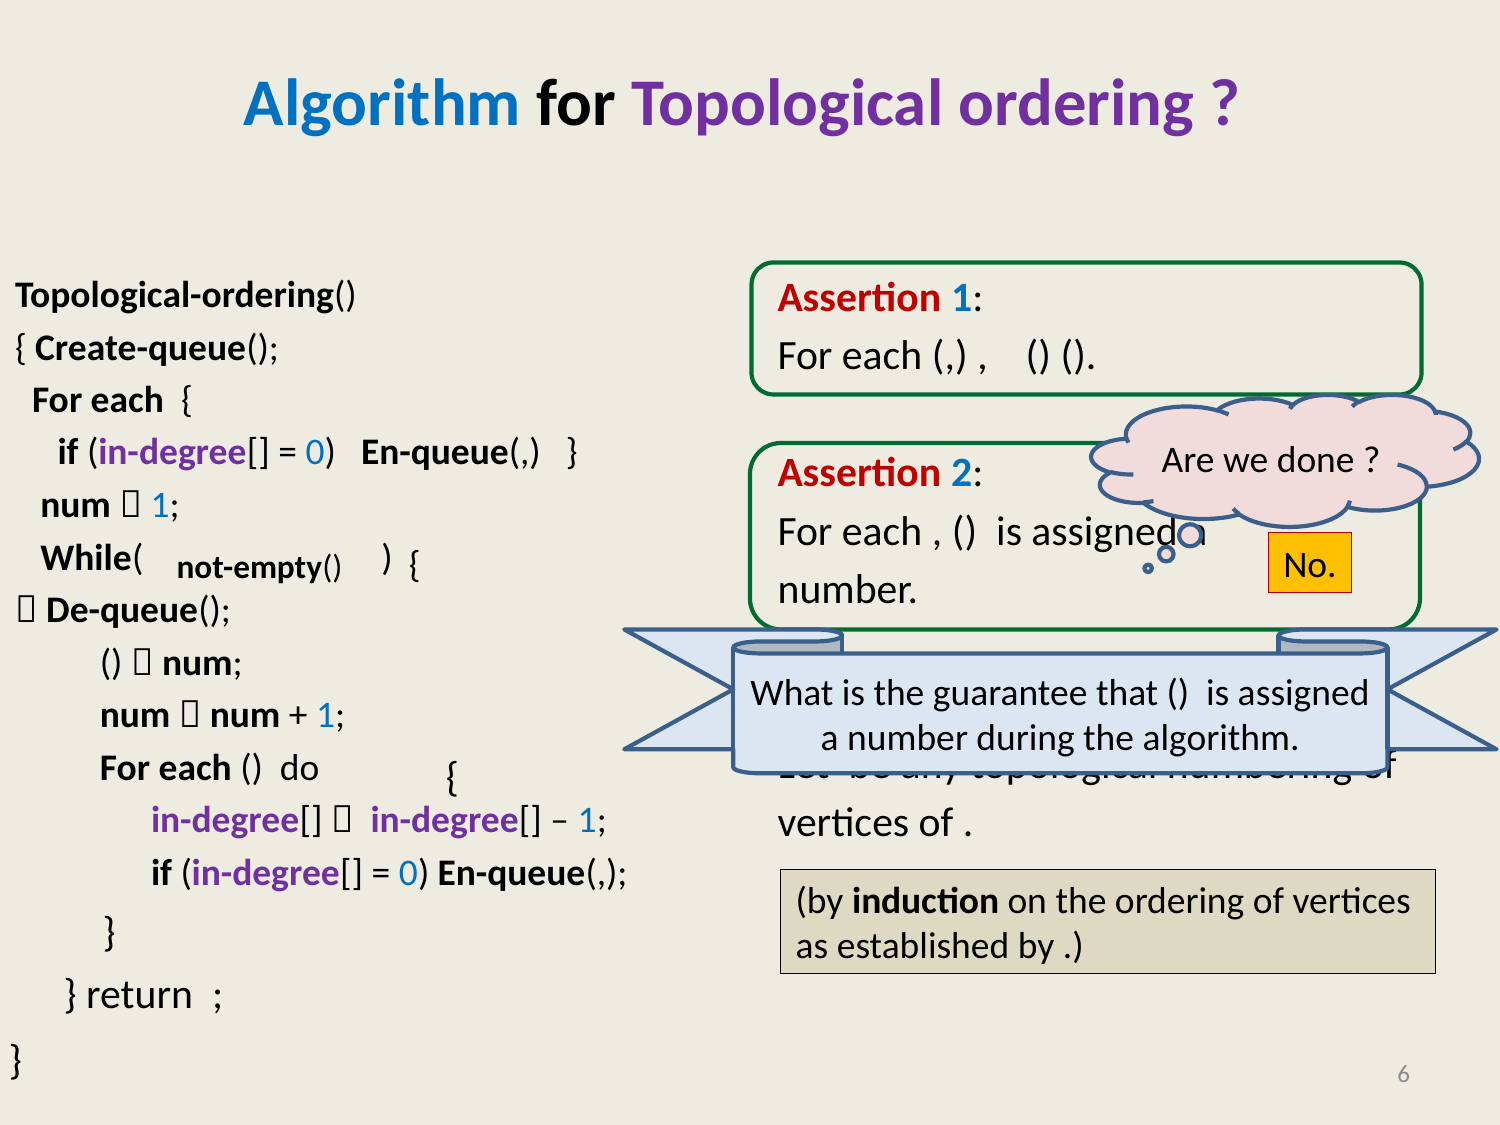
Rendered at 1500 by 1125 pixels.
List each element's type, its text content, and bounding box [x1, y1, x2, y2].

text_box [747, 440, 1423, 632]
text_box } [0, 1025, 38, 1090]
text_box { [431, 742, 474, 808]
text_box [849, 249, 881, 311]
title Algorithm for Topological ordering ? [75, 45, 1425, 233]
text_box } [87, 896, 131, 962]
slide_number 6 [1074, 1042, 1425, 1103]
text_box Are we done ? [1156, 544, 1176, 564]
text_box [749, 260, 1424, 397]
text_box { [394, 532, 436, 592]
text_box Are we done ? [1088, 392, 1482, 530]
text_box Are we done ? [1177, 522, 1204, 549]
text_box No. [1268, 532, 1352, 593]
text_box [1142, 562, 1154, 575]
